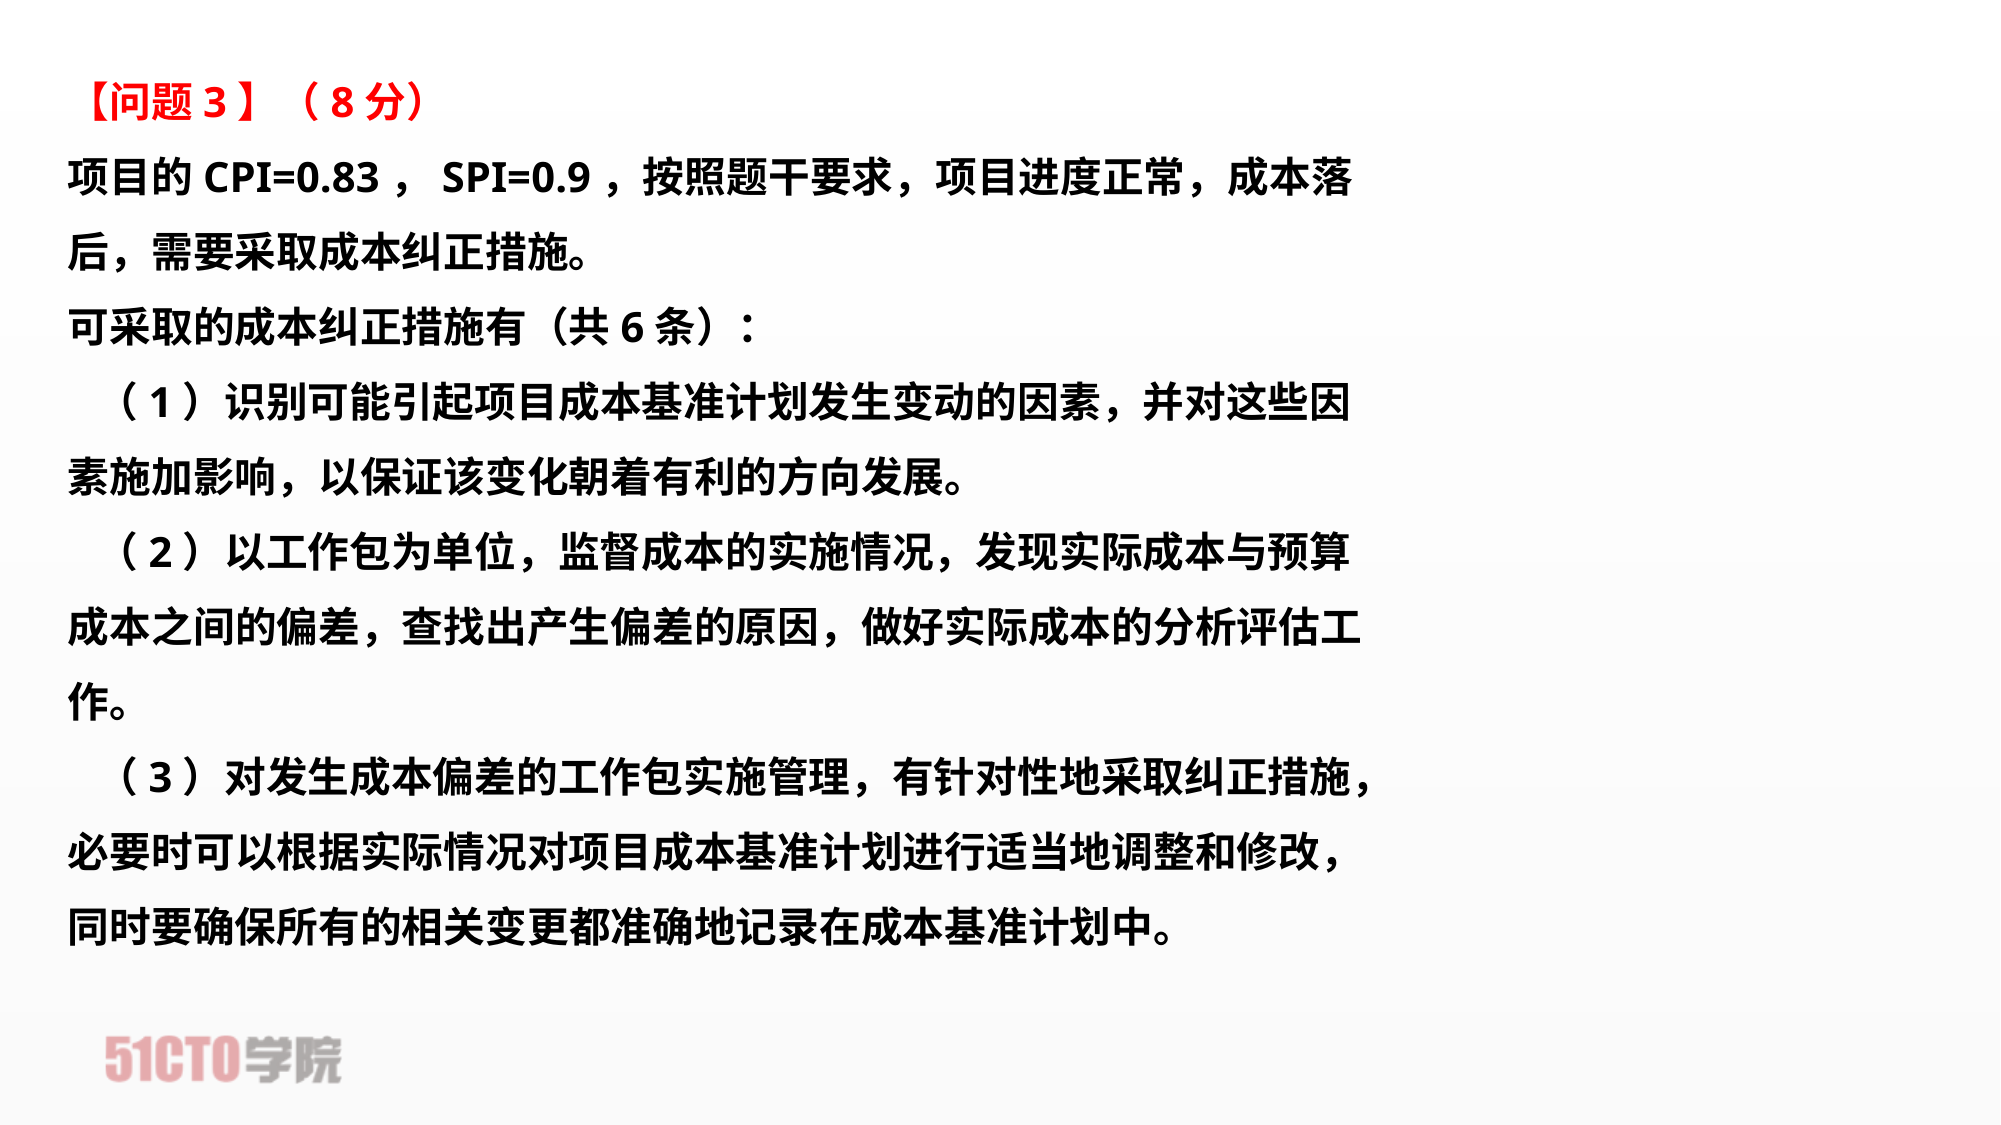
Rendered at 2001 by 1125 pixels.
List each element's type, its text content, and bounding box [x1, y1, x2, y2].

text_box 【问题3】（8分） 项目的CPI=0.83，SPI=0.9，按照题干要求，项目进度正常，成本落后，需要采取成本纠正措施。 可采取的成本纠正措施有（共6条）： （1）识别可能引起项目成本基准计划发生变动的因素，并对这些因素施加影响，以保证该变化朝着有利的方向发展。 （2）以工作包为单位，监督成本的实施情况，发现实际成本与预算成本之间的偏差，查找出产生偏差的原因，做好实际成本的分析评估工作。 （3）对发生成本偏差的工作包实施管理，有针对性地采取纠正措施，必要时可以根据实际情况对项目成本基准计划进行适当地调整和修改，同时要确保所有的相关变更都准确地记录在成本基准计划中。 [53, 43, 1381, 959]
picture [45, 1002, 377, 1107]
